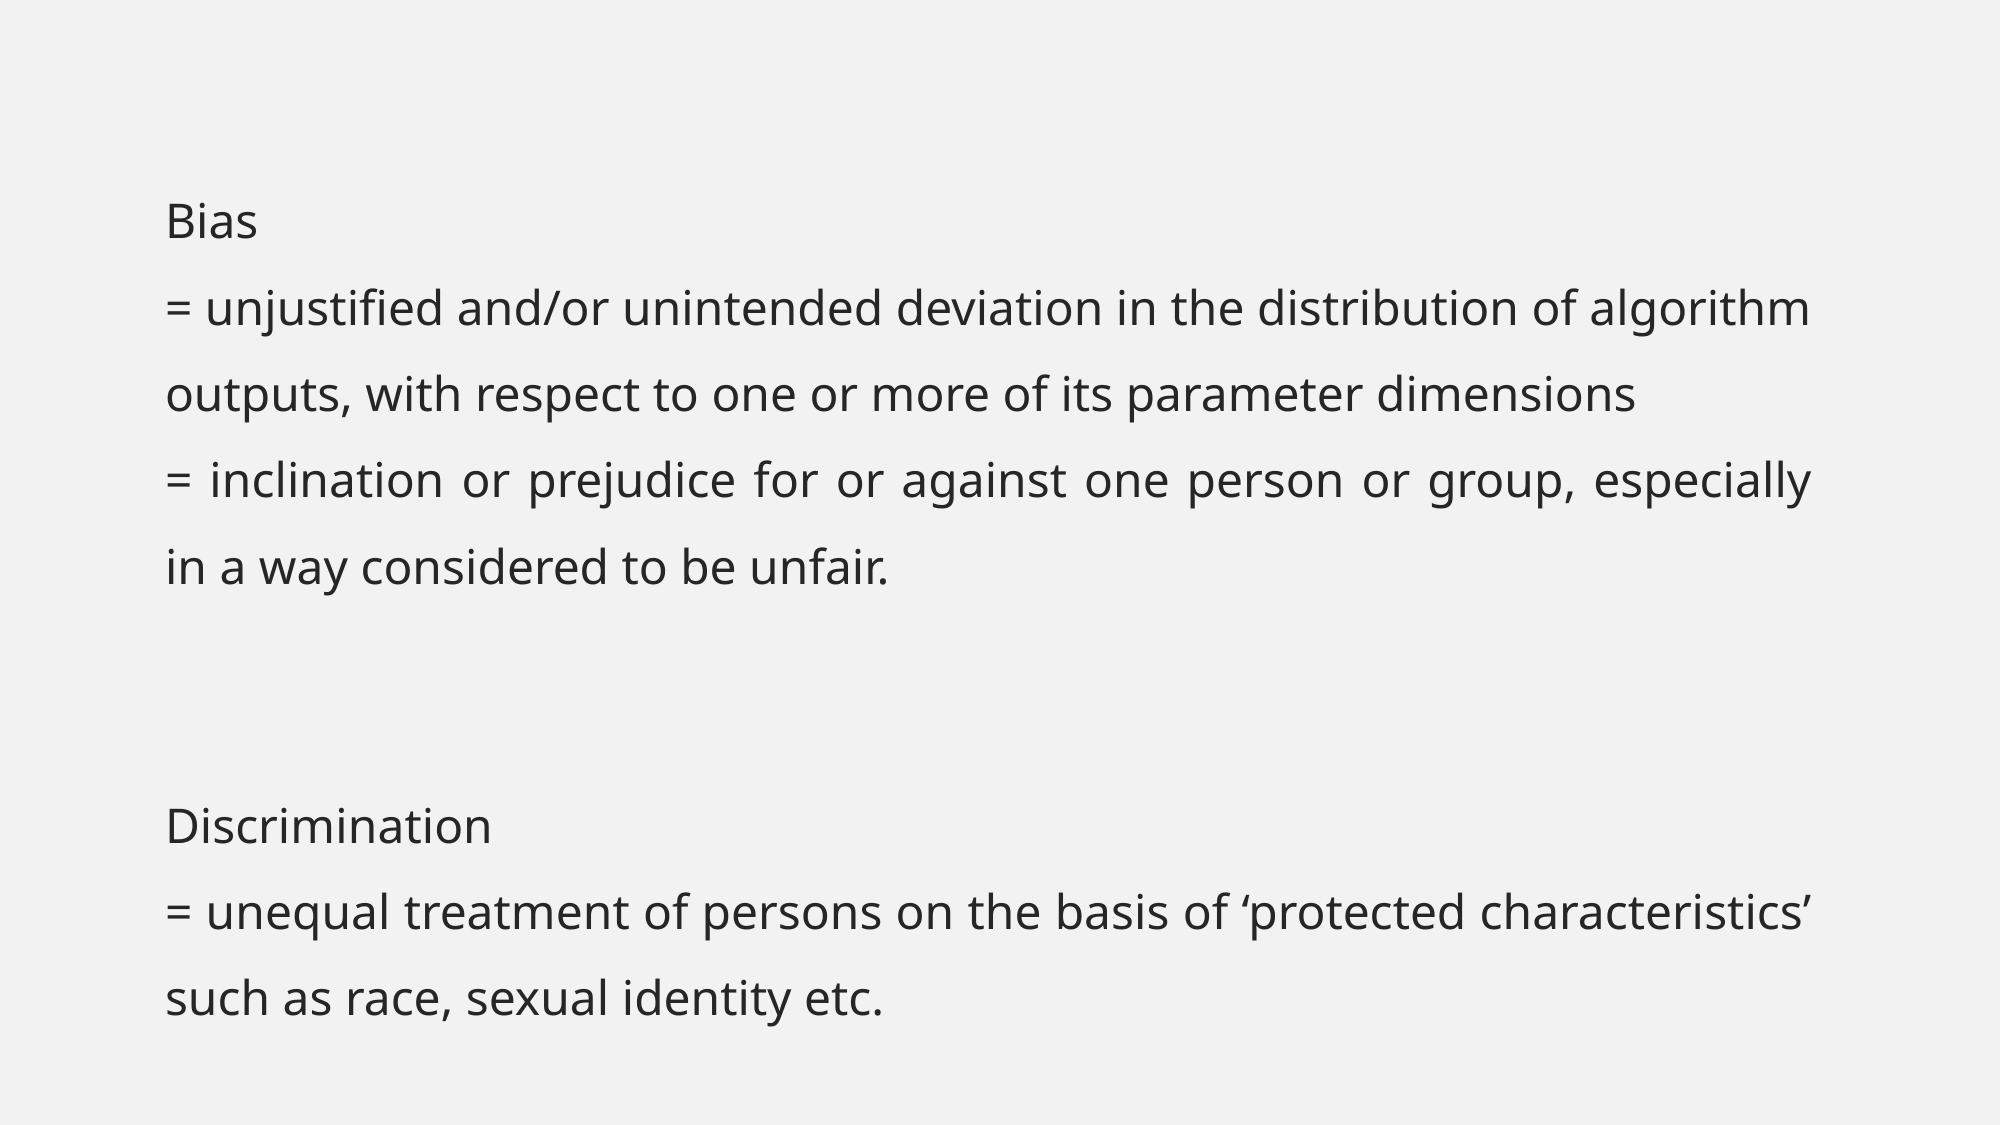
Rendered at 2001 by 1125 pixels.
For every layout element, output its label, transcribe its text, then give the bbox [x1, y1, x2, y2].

list Bias = unjustified and/or unintended deviation in the distribution of algorithm outputs, with respect to one or more of its parameter dimensions = inclination or prejudice for or against one person or group, especially in a way considered to be unfair. Discrimination = unequal treatment of persons on the basis of ‘protected characteristics’ such as race, sexual identity etc. [150, 154, 1830, 1125]
